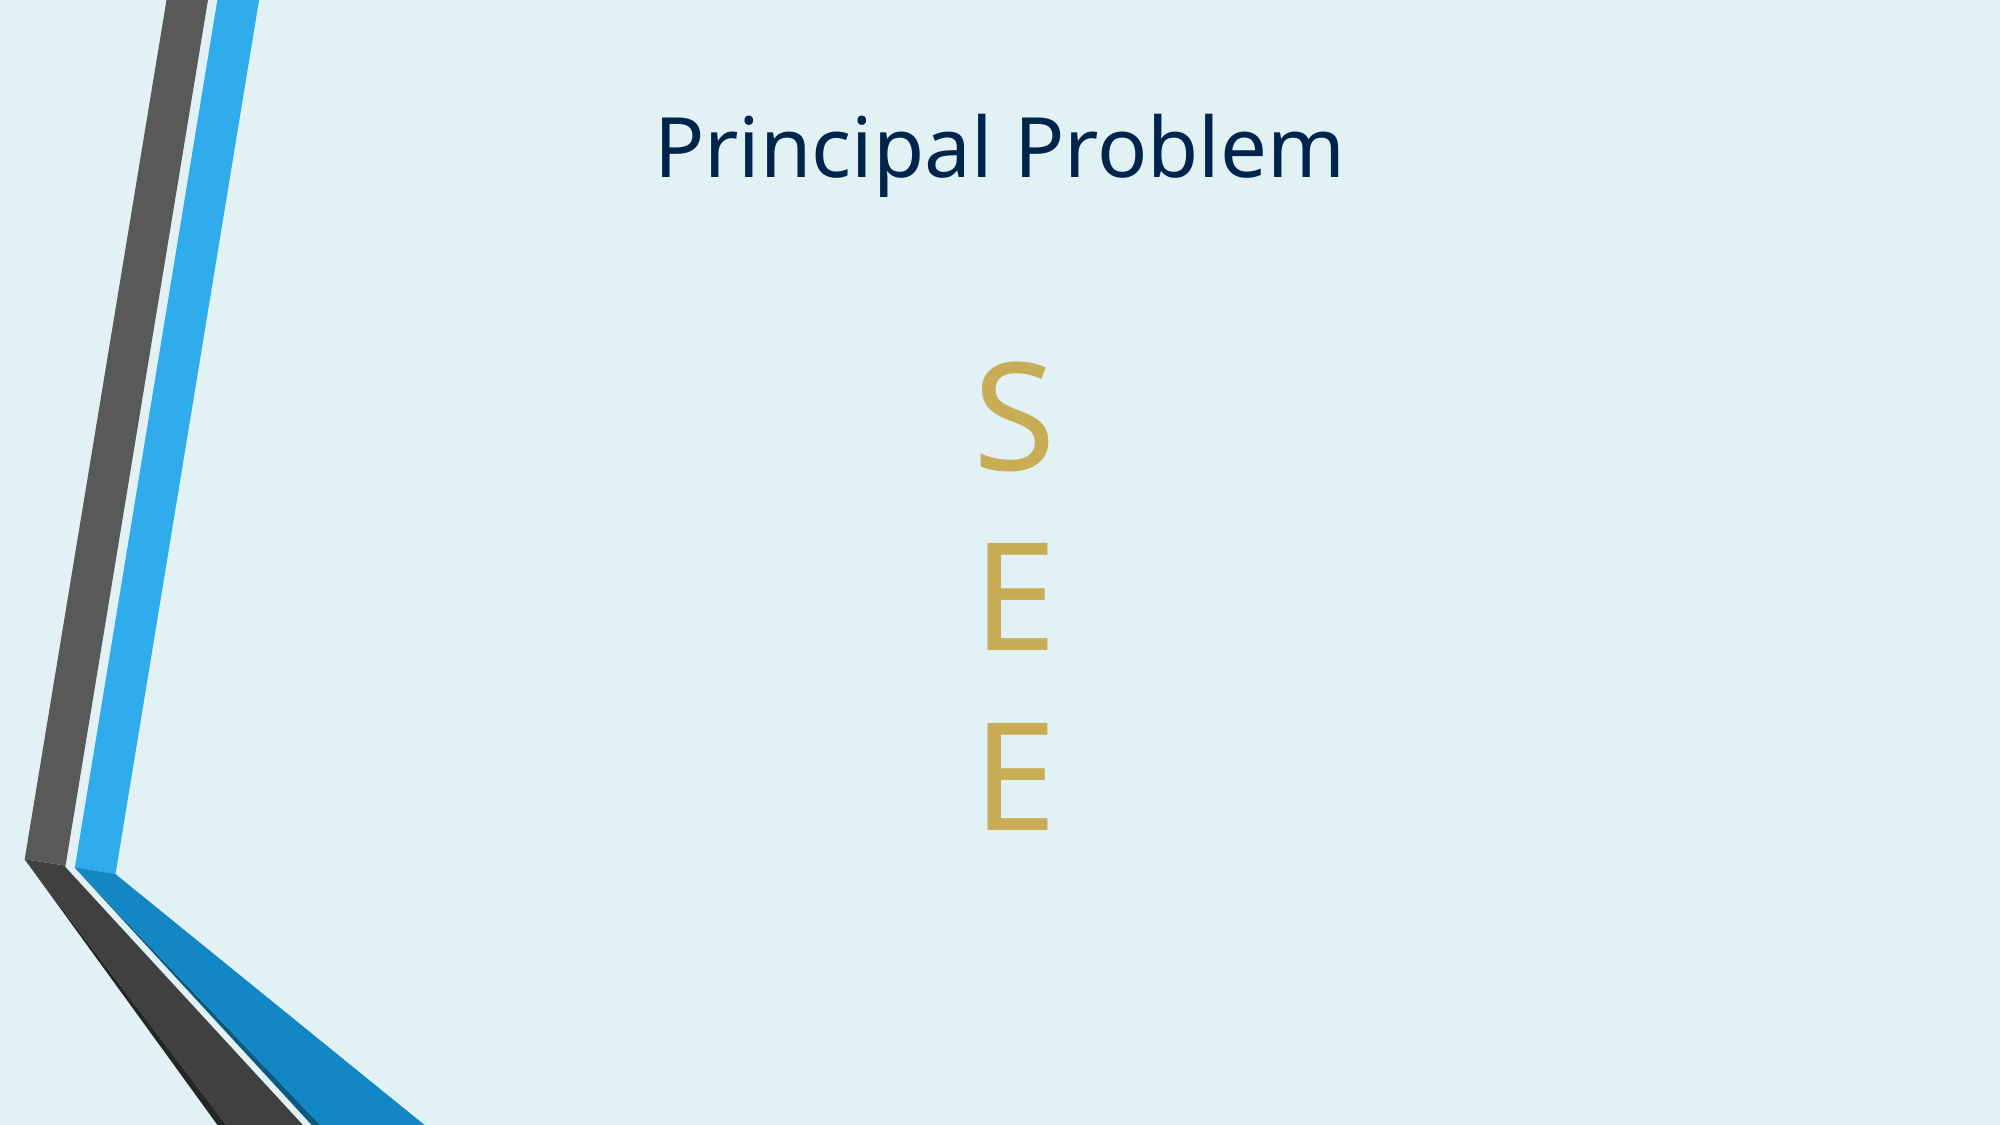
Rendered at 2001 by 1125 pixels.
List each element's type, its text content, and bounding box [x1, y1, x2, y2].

title Principal Problem [178, 0, 1822, 288]
text_box S E E [959, 312, 1701, 868]
